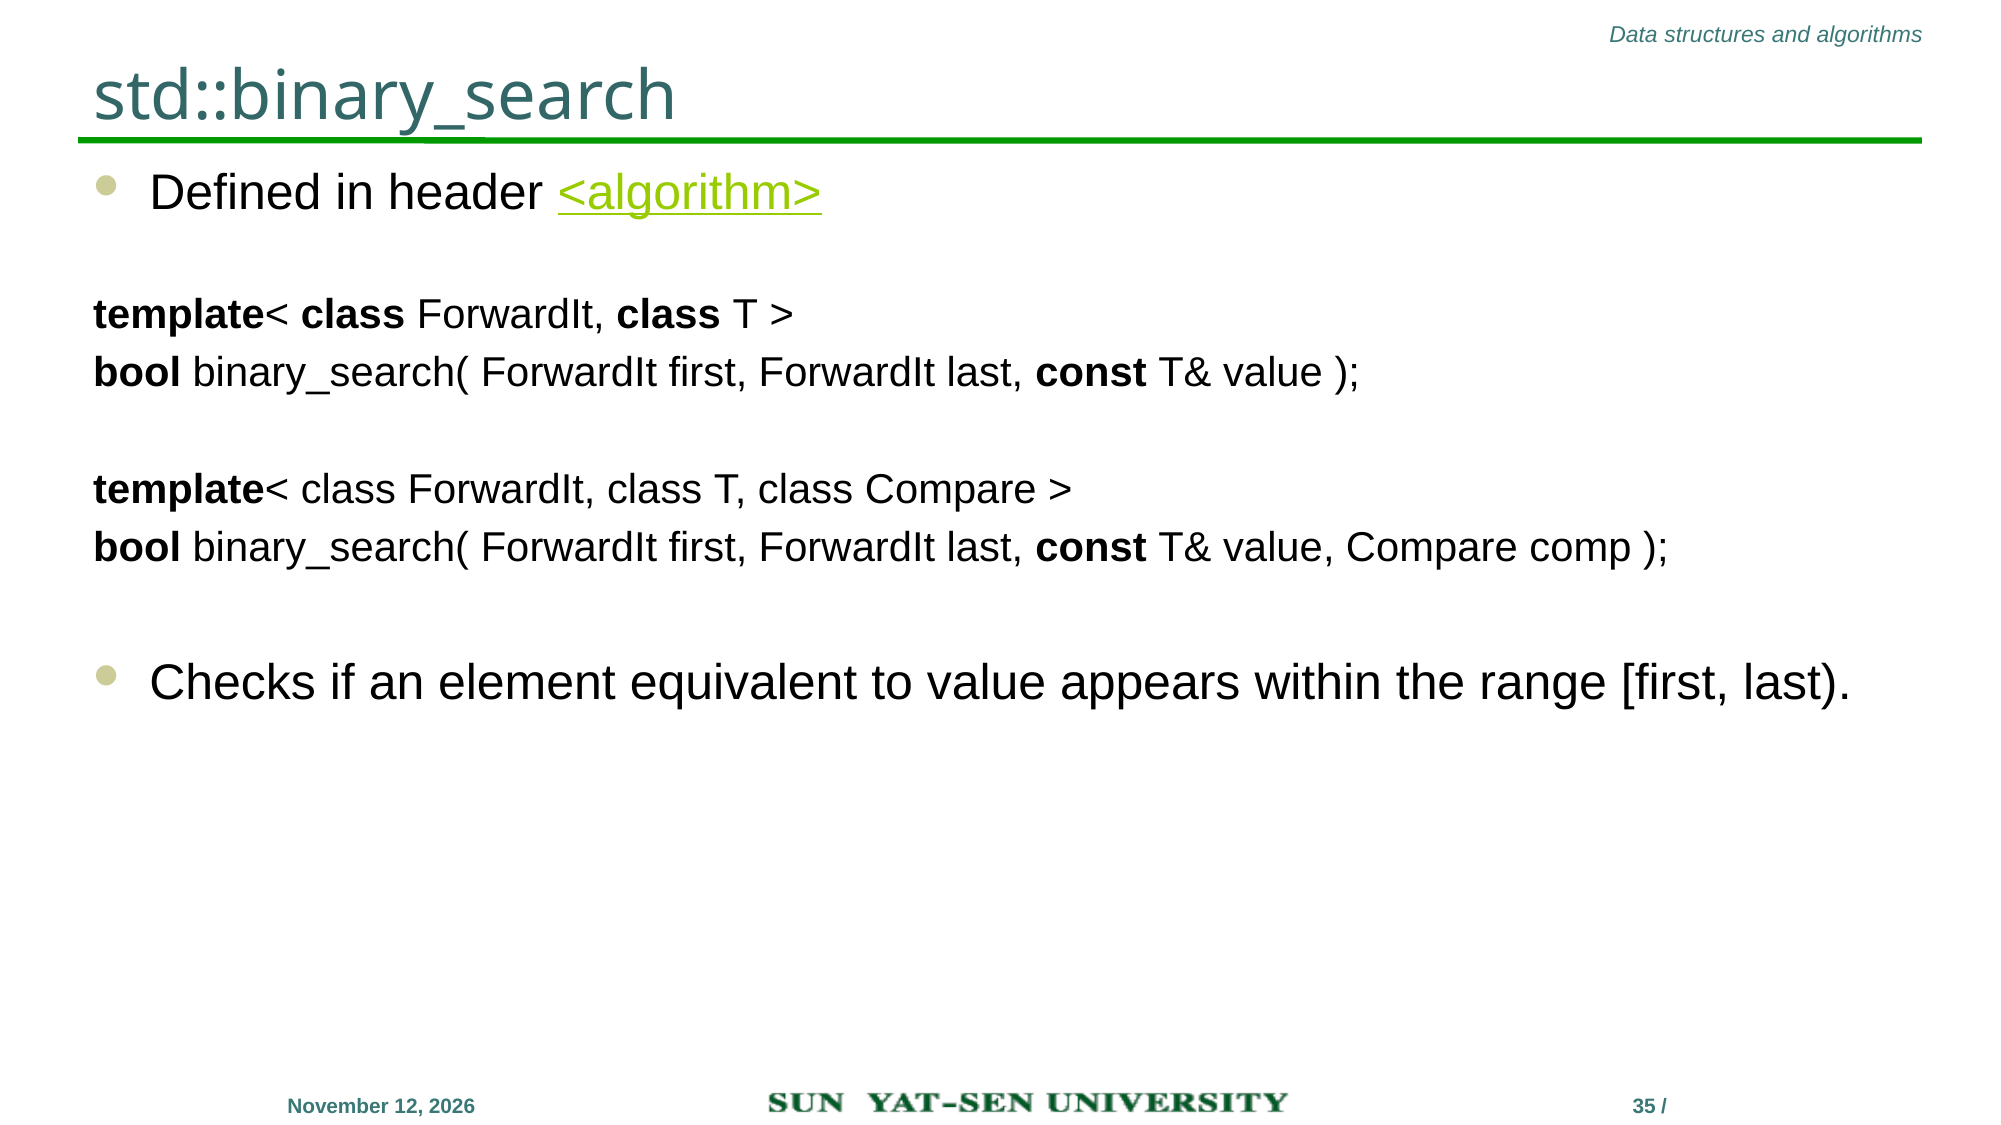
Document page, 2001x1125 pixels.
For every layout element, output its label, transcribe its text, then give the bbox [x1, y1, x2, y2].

list Defined in header <algorithm> template< class ForwardIt, class T > bool binary_search( ForwardIt first, ForwardIt last, const T& value ); template< class ForwardIt, class T, class Compare > bool binary_search( ForwardIt first, ForwardIt last, const T& value, Compare comp ); Checks if an element equivalent to value appears within the range [first, last). [77, 152, 1923, 1067]
picture [755, 1079, 1297, 1125]
title std::binary_search [77, 34, 1923, 141]
